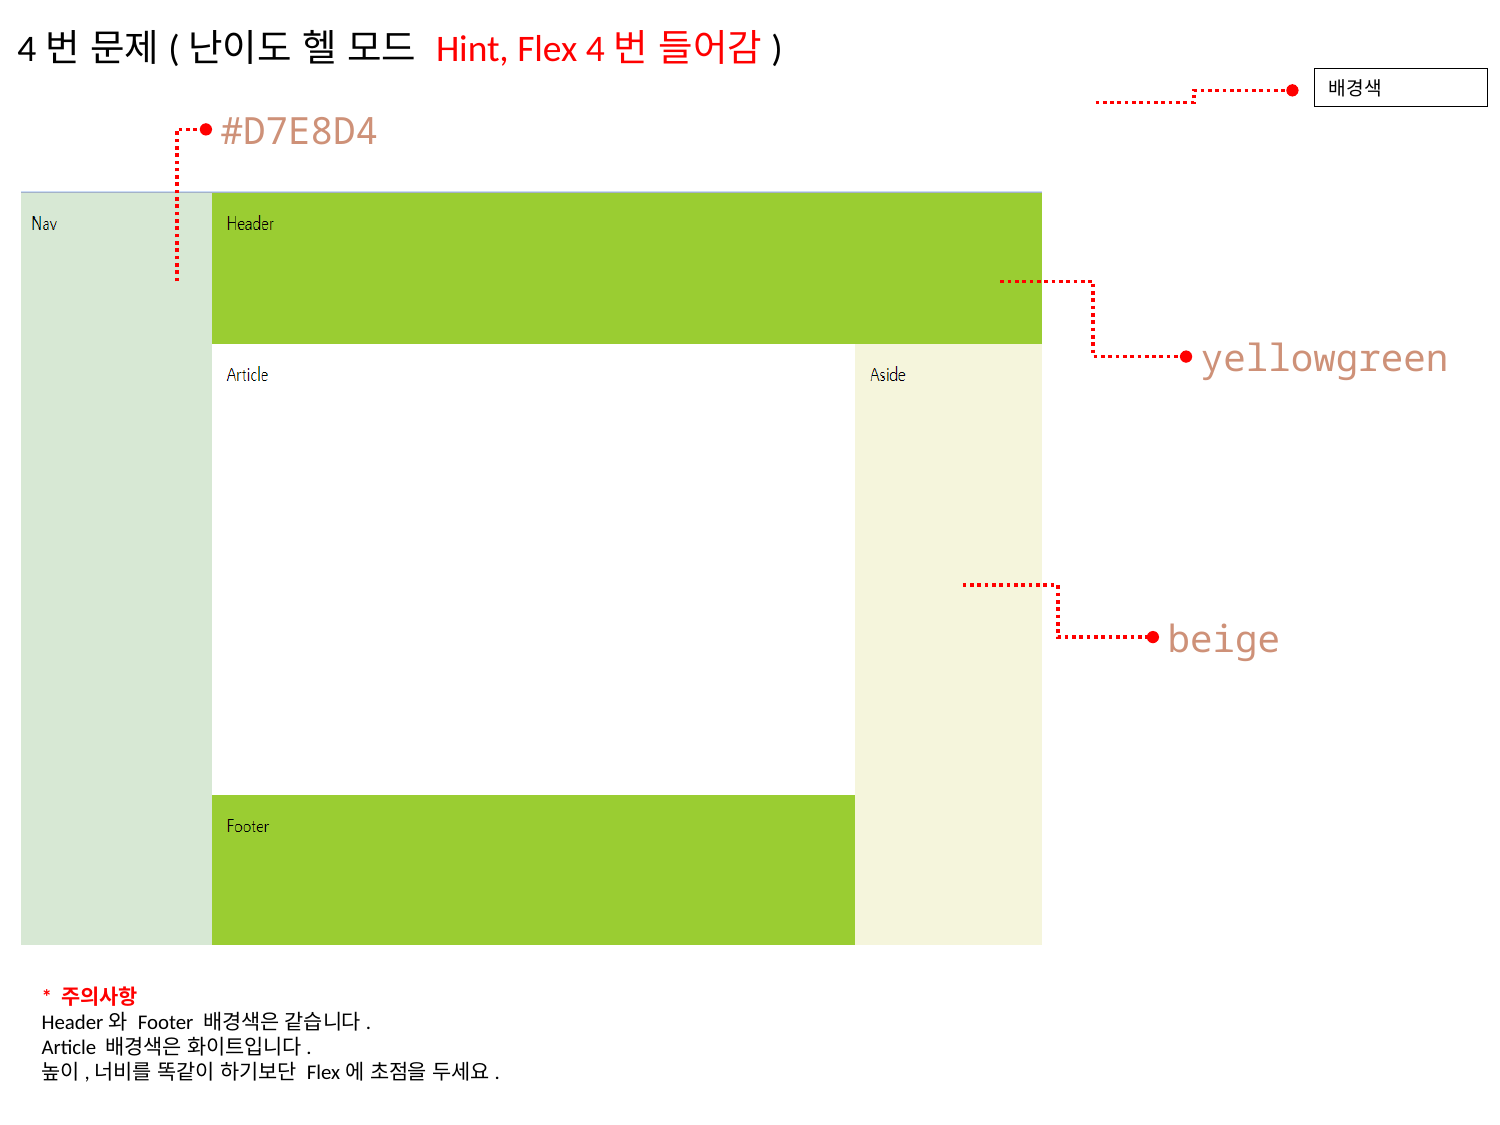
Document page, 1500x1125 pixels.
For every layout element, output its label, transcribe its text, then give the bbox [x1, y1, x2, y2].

text_box 4번 문제(난이도 헬 모드 Hint, Flex 4번 들어감) [2, 16, 798, 77]
text_box yellowgreen [1186, 326, 1464, 387]
text_box * 주의사항 Header와 Footer 배경색은 같습니다. Article 배경색은 화이트입니다. 높이,너비를 똑같이 하기보단 Flex에 초점을 두세요. [26, 976, 515, 1117]
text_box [1095, 68, 1488, 107]
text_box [962, 585, 1153, 638]
text_box #D7E8D4 [205, 99, 405, 160]
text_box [115, 191, 268, 221]
picture [21, 191, 1042, 945]
text_box beige [1152, 607, 1304, 667]
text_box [1000, 281, 1196, 358]
